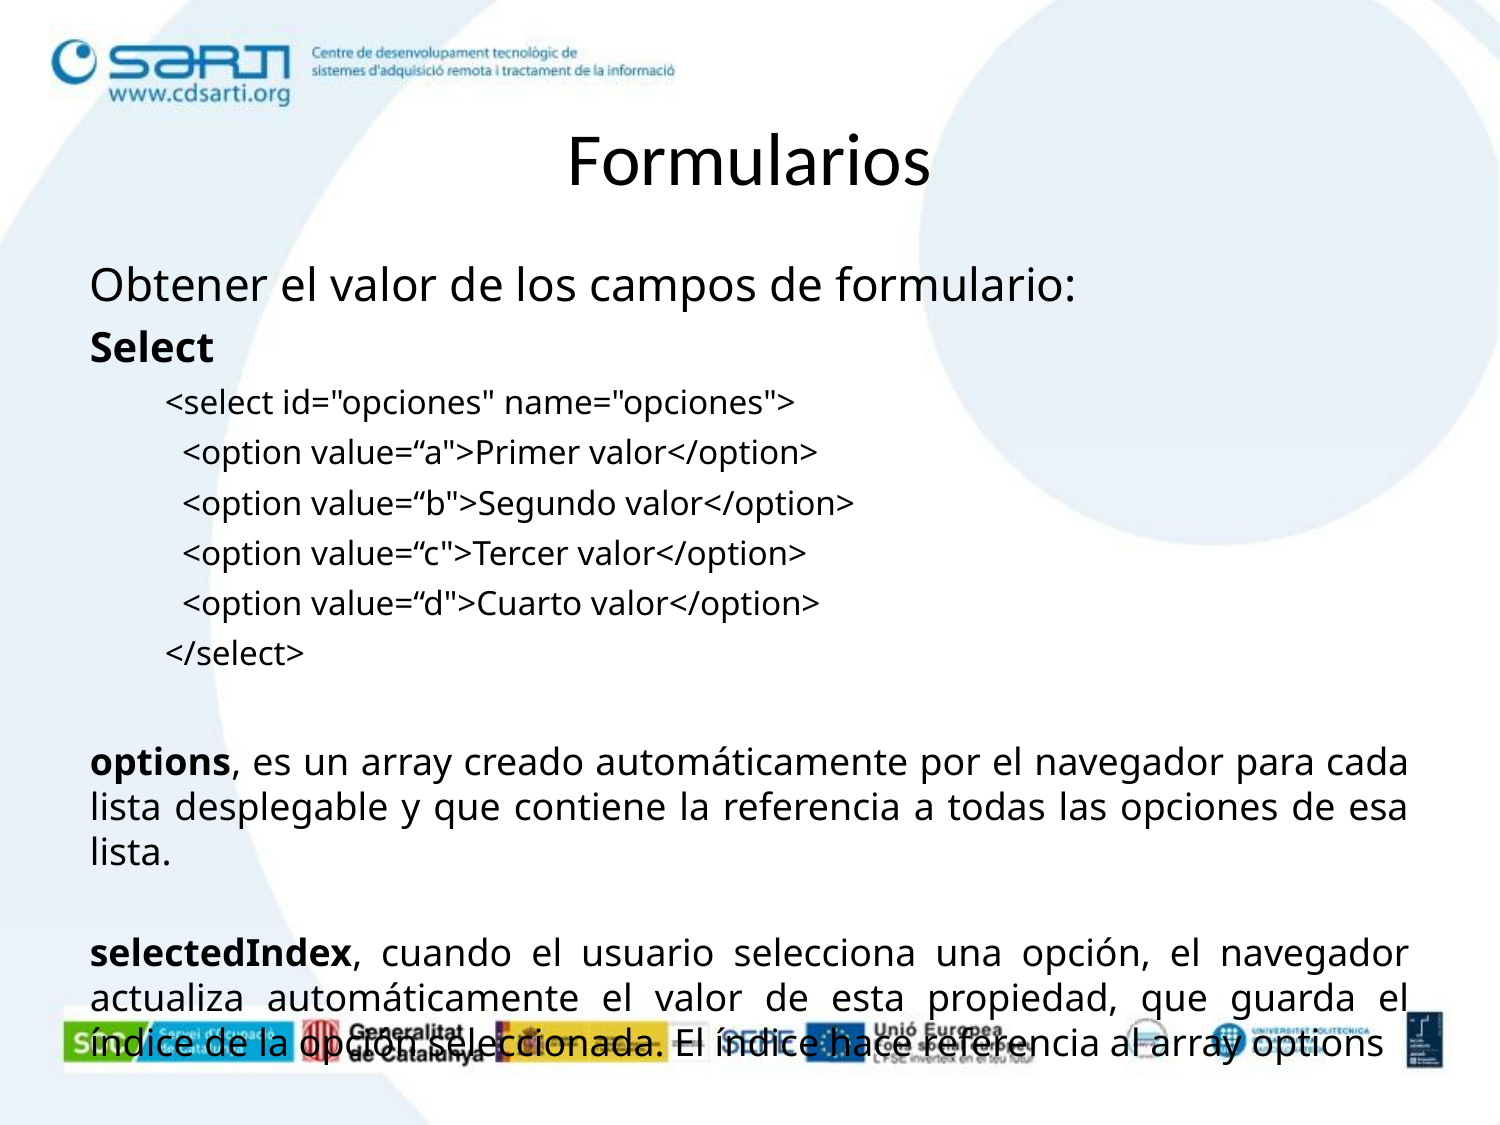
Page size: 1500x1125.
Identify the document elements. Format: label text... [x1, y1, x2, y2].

picture [0, 0, 1500, 1125]
text_box Obtener el valor de los campos de formulario: Select <select id="opciones" name="opciones"> <option value=“a">Primer valor</option> <option value=“b">Segundo valor</option> <option value=“c">Tercer valor</option> <option value=“d">Cuarto valor</option> </select> options, es un array creado automáticamente por el navegador para cada lista desplegable y que contiene la referencia a todas las opciones de esa lista. selectedIndex, cuando el usuario selecciona una opción, el navegador actualiza automáticamente el valor de esta propiedad, que guarda el índice de la opción seleccionada. El índice hace referencia al array options [74, 247, 1425, 1009]
text_box Formularios [74, 103, 1425, 209]
